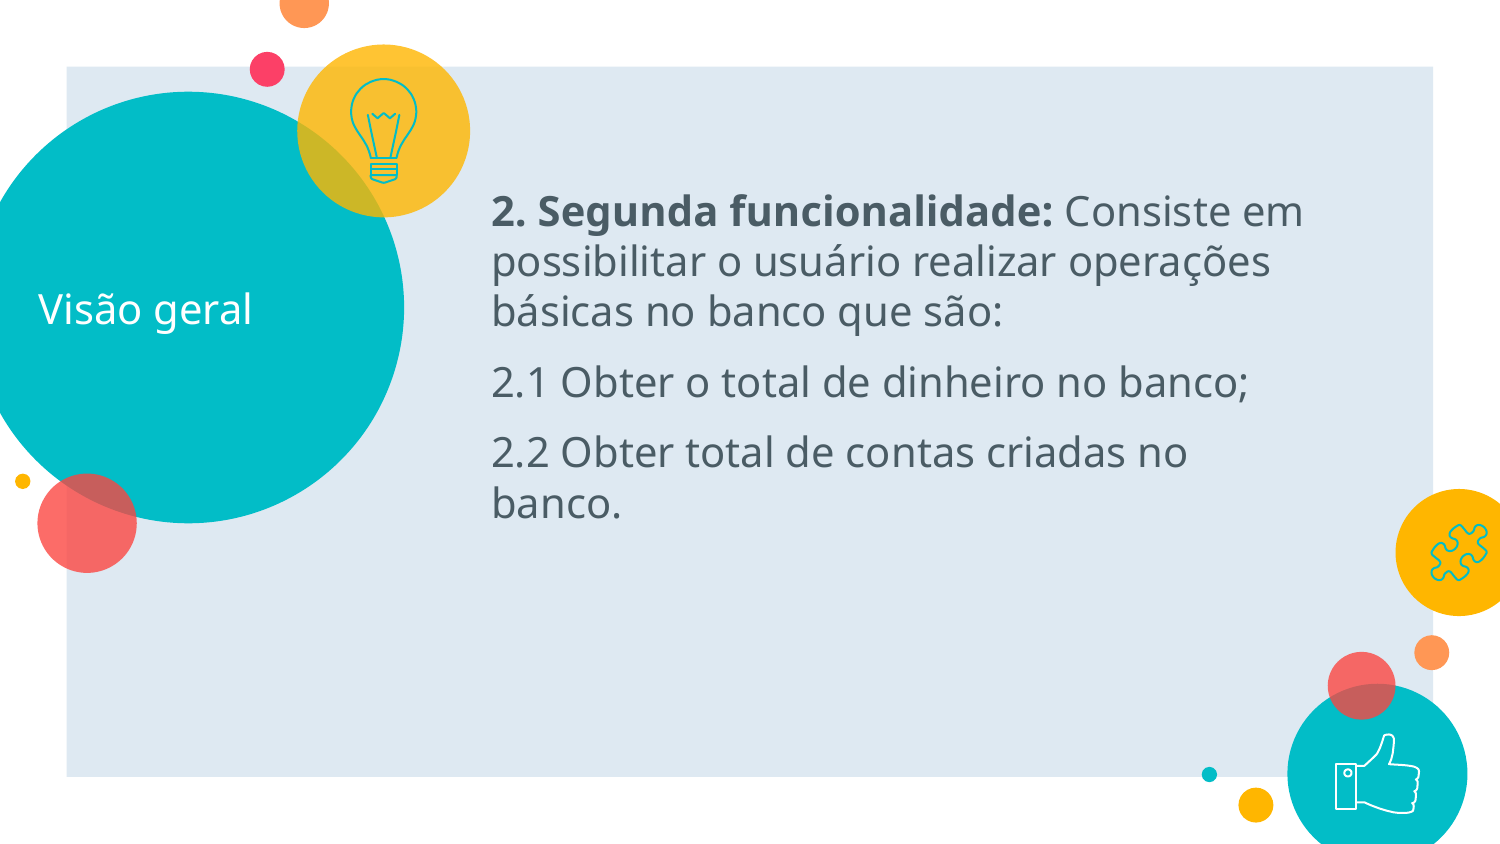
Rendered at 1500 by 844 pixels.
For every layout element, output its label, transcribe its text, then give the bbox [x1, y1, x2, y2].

list 2. Segunda funcionalidade: Consiste em possibilitar o usuário realizar operações básicas no banco que são: 2.1 Obter o total de dinheiro no banco; 2.2 Obter total de contas criadas no banco. [476, 169, 1345, 706]
title Visão geral [23, 91, 375, 524]
